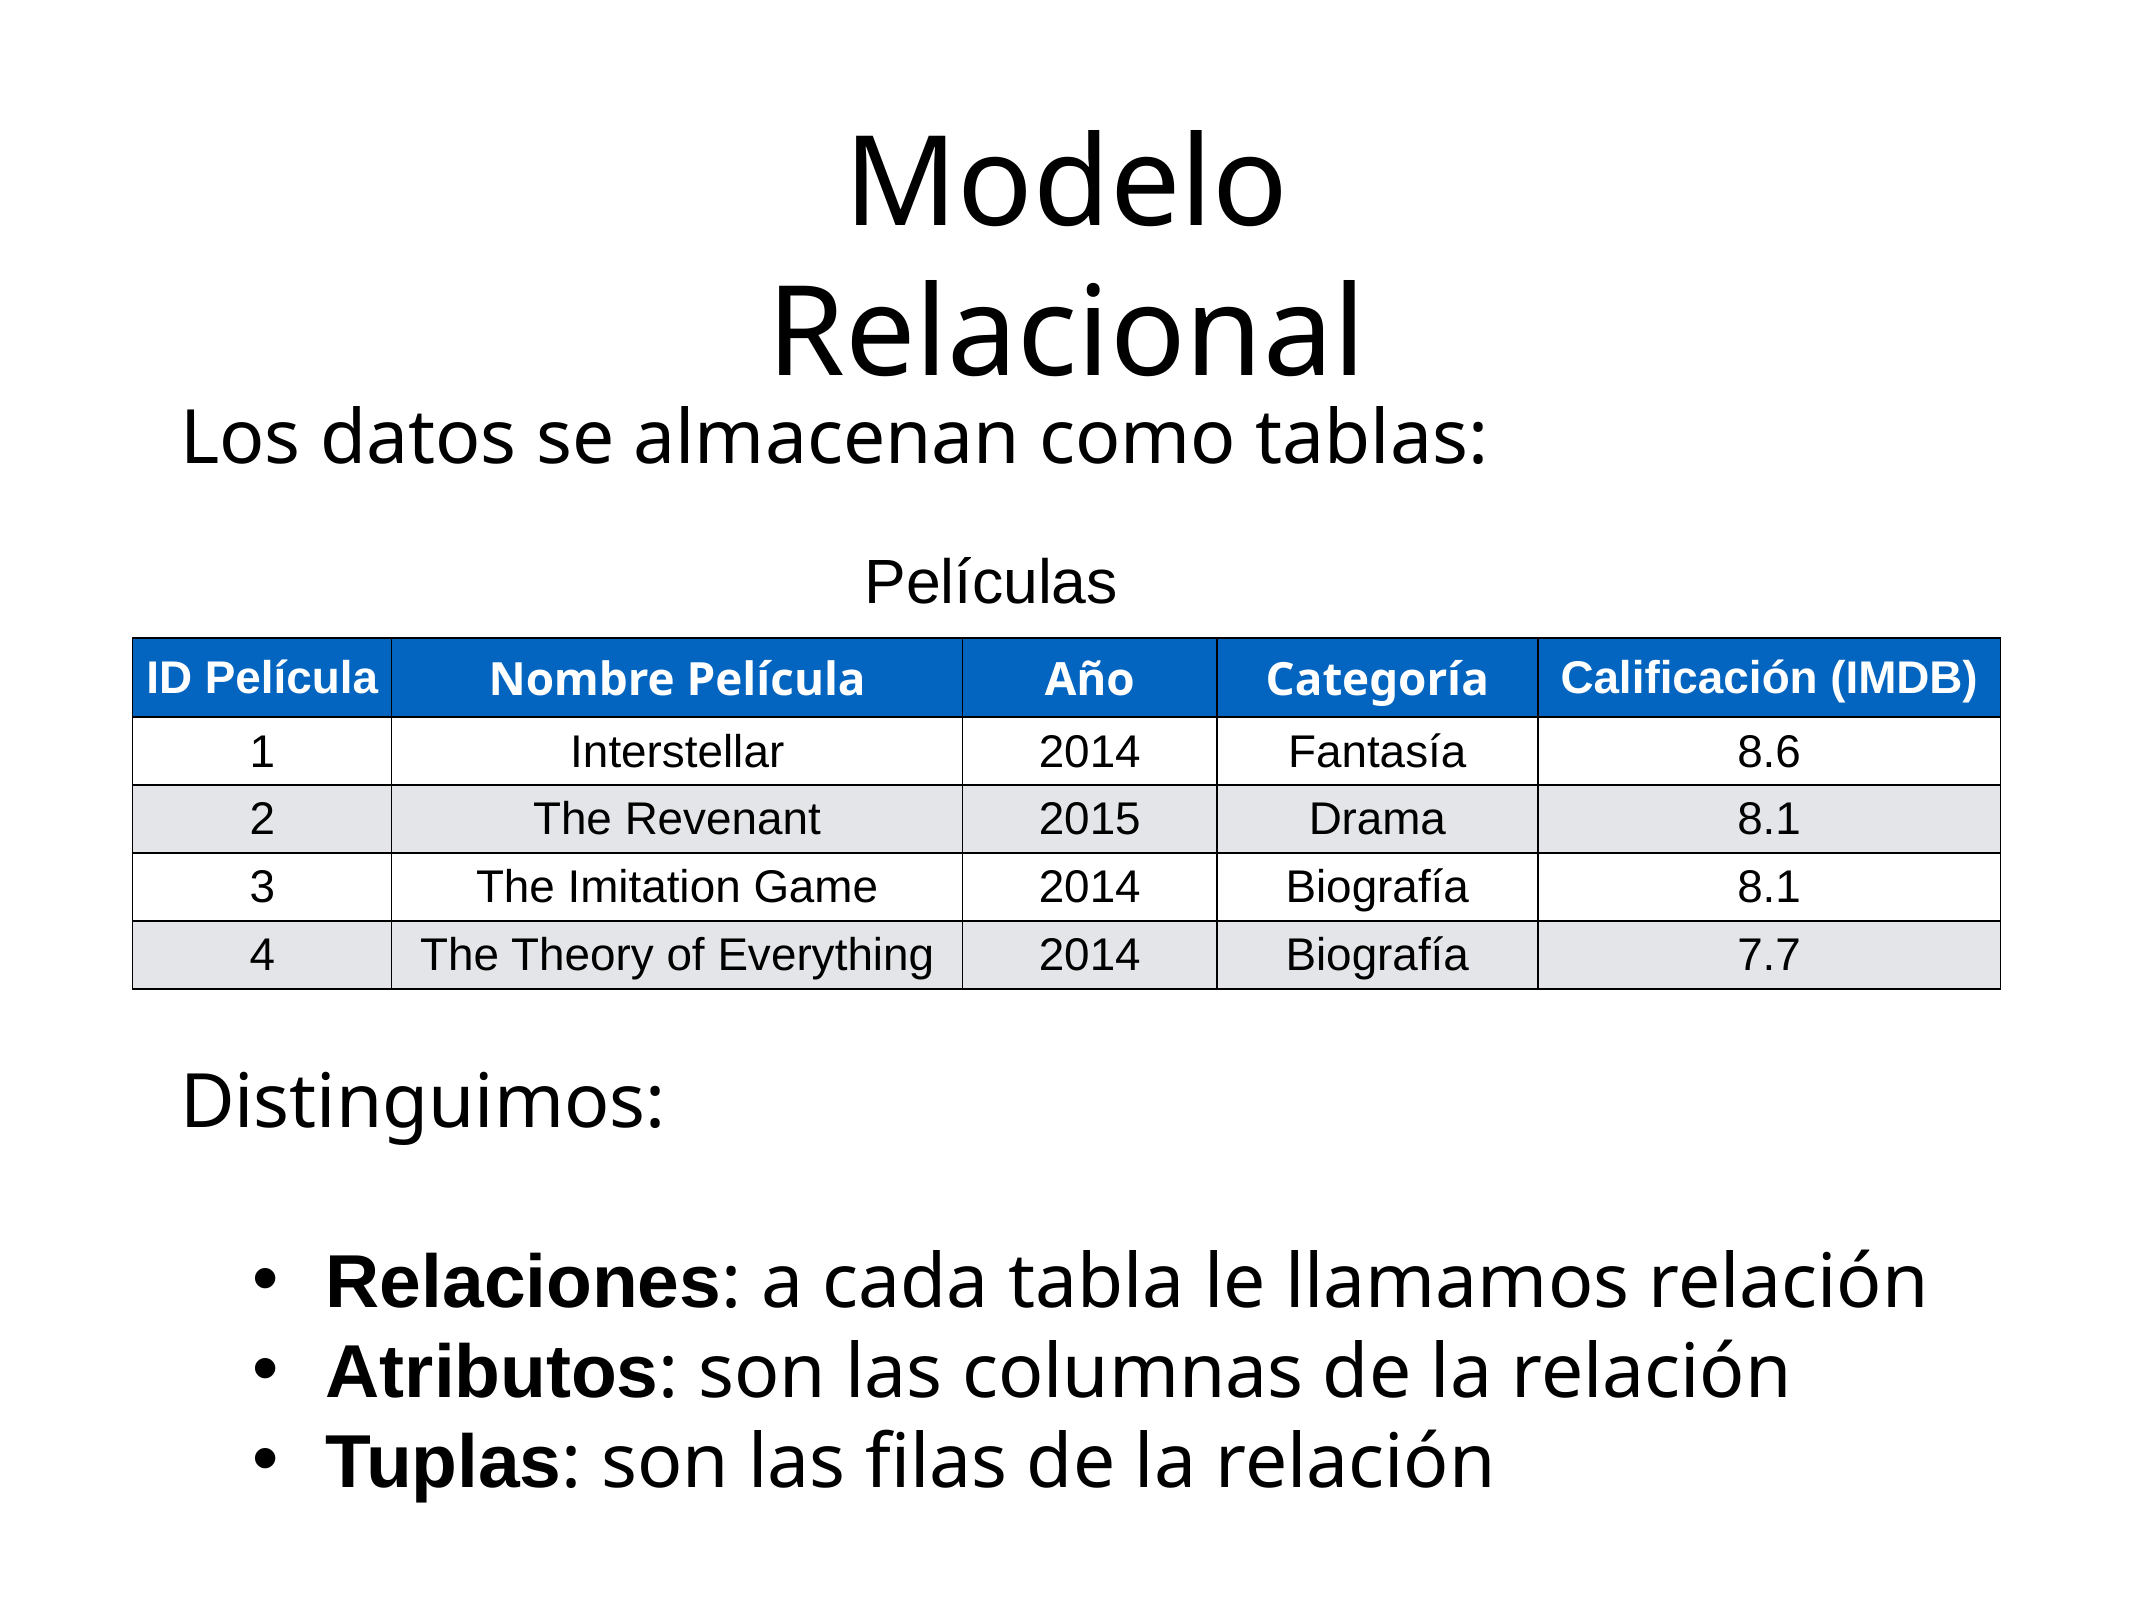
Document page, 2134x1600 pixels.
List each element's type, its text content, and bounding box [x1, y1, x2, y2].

table_cell 1 [133, 718, 391, 784]
text_box Los datos se almacenan como tablas: [171, 380, 1962, 487]
table_cell 4 [133, 922, 391, 988]
text_box Películas [856, 533, 1277, 623]
table_cell 3 [133, 854, 391, 920]
table_cell Biografía [1218, 922, 1537, 988]
table_cell 2014 [963, 854, 1216, 920]
table_cell Drama [1218, 786, 1537, 852]
table_cell 2015 [963, 786, 1216, 852]
table_cell The Theory of Everything [392, 922, 962, 988]
table_header Calificación (IMDB) [1539, 639, 2000, 716]
table_header Año [963, 639, 1216, 716]
table_cell 2014 [963, 922, 1216, 988]
table_header ID Película [133, 639, 391, 716]
table_cell The Imitation Game [392, 854, 962, 920]
table_cell 8.1 [1539, 854, 2000, 920]
table_header Categoría [1218, 639, 1537, 716]
table_cell Fantasía [1218, 718, 1537, 784]
table_cell 8.6 [1539, 718, 2000, 784]
table_cell 8.1 [1539, 786, 2000, 852]
table_cell 7.7 [1539, 922, 2000, 988]
table_cell 2 [133, 786, 391, 852]
table_cell Interstellar [392, 718, 962, 784]
table_cell 2014 [963, 718, 1216, 784]
table_header Nombre Película [392, 639, 962, 716]
text_box Modelo Relacional [539, 166, 1594, 334]
table_cell Biografía [1218, 854, 1537, 920]
table_cell The Revenant [392, 786, 962, 852]
text_box Distinguimos: Relaciones: a cada tabla le llamamos relación Atributos: son las columnas de la relación Tuplas: son las filas de la relación [171, 1041, 1962, 1513]
